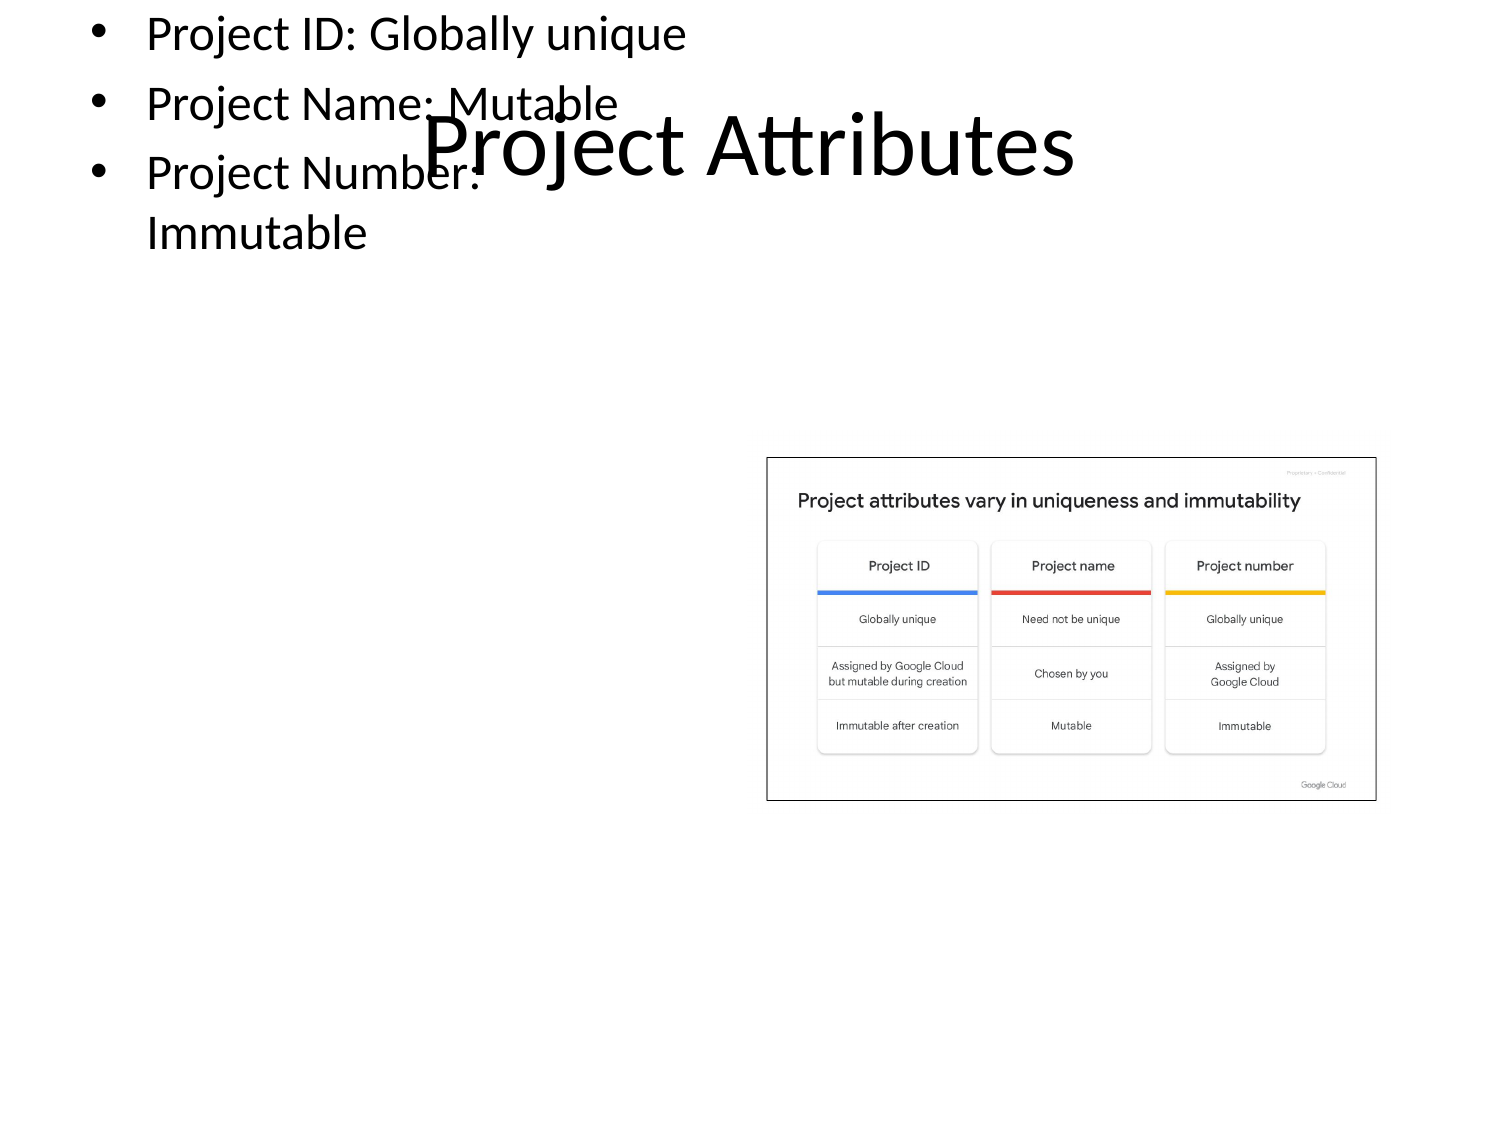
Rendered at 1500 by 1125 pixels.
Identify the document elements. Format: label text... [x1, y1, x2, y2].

title Project Attributes [75, 45, 1425, 233]
picture [747, 430, 1391, 815]
